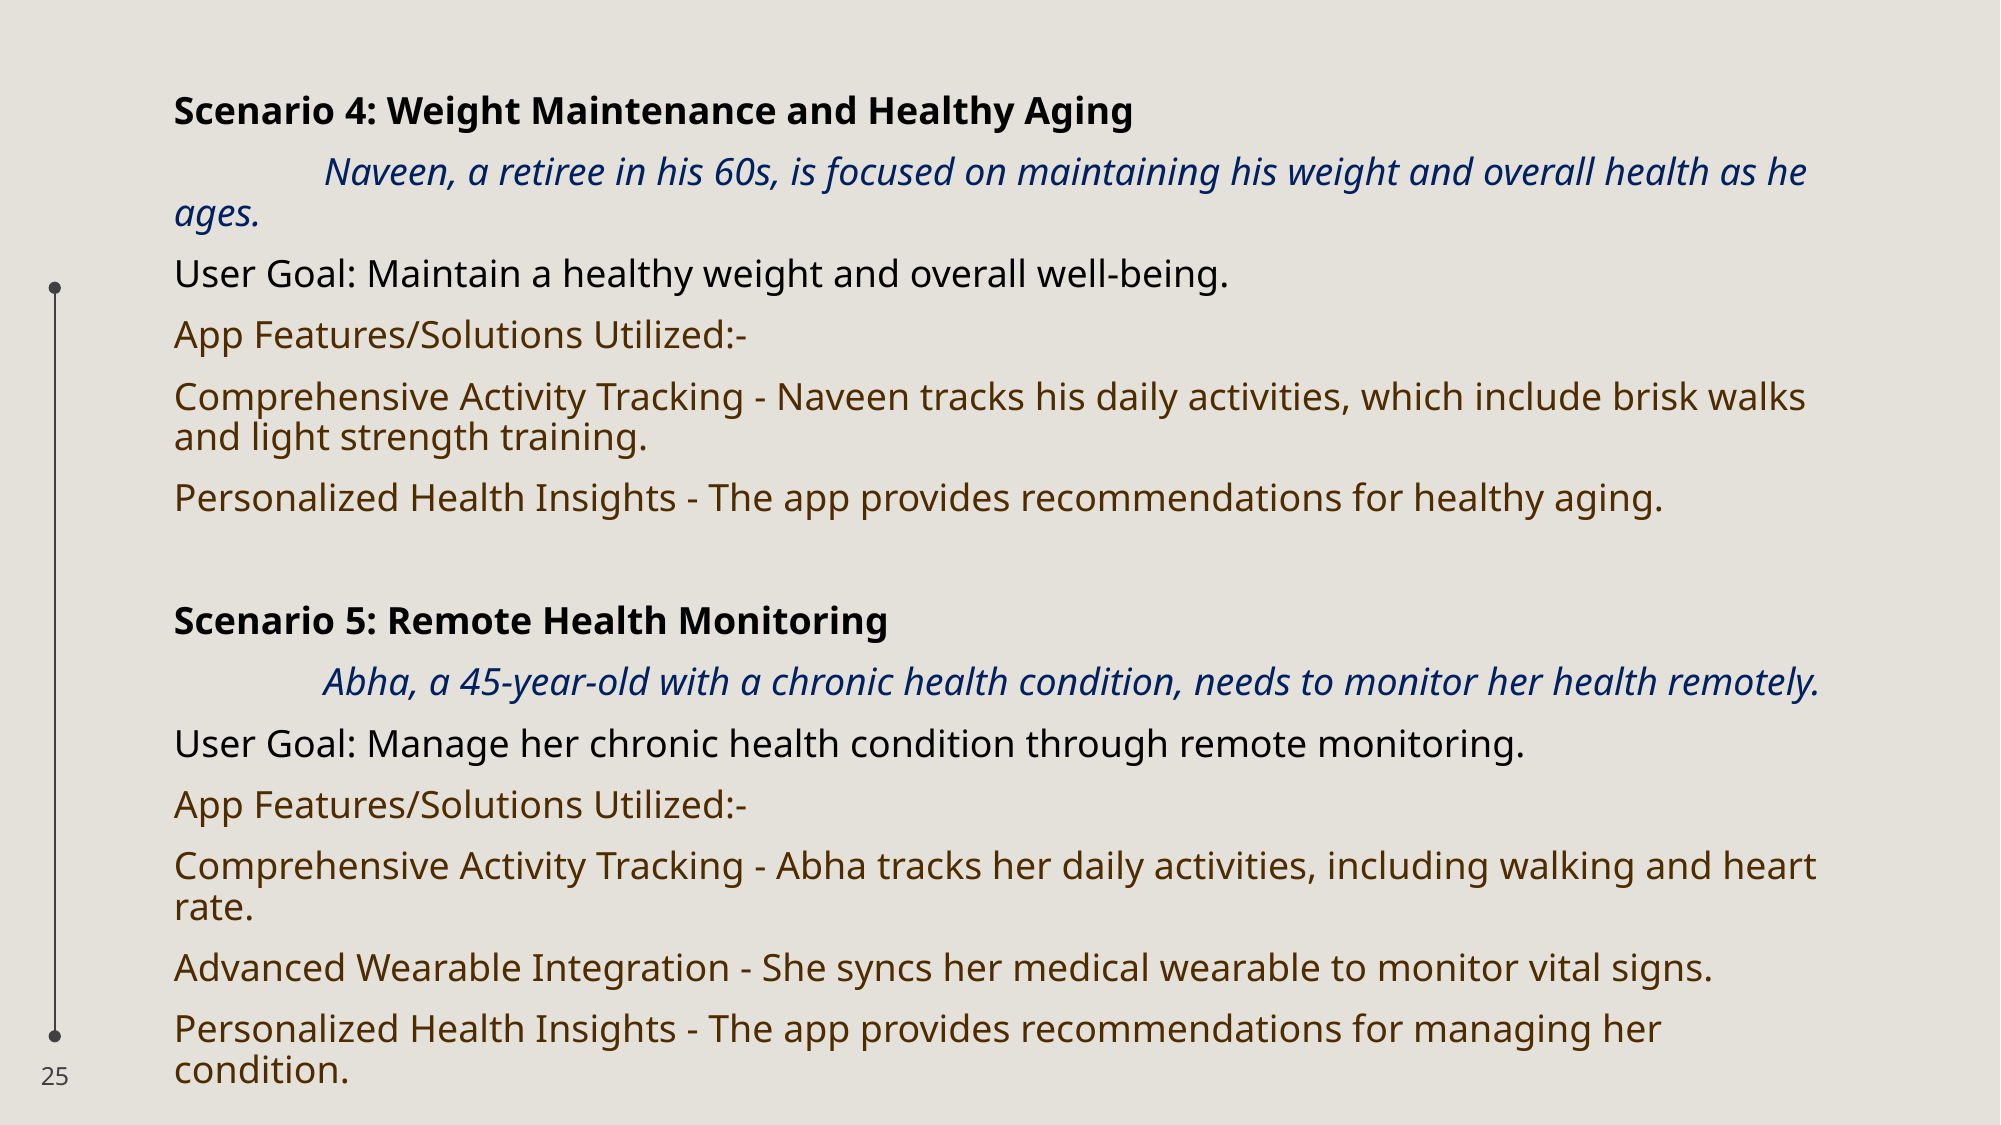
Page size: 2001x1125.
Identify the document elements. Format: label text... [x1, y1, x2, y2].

slide_number 25 [22, 1054, 89, 1101]
list Scenario 4: Weight Maintenance and Healthy Aging Naveen, a retiree in his 60s, is focused on maintaining his weight and overall health as he ages. User Goal: Maintain a healthy weight and overall well-being. App Features/Solutions Utilized:- Comprehensive Activity Tracking - Naveen tracks his daily activities, which include brisk walks and light strength training. Personalized Health Insights - The app provides recommendations for healthy aging. Scenario 5: Remote Health Monitoring Abha, a 45-year-old with a chronic health condition, needs to monitor her health remotely. User Goal: Manage her chronic health condition through remote monitoring. App Features/Solutions Utilized:- Comprehensive Activity Tracking - Abha tracks her daily activities, including walking and heart rate. Advanced Wearable Integration - She syncs her medical wearable to monitor vital signs. Personalized Health Insights - The app provides recommendations for managing her condition. [158, 84, 1848, 1037]
